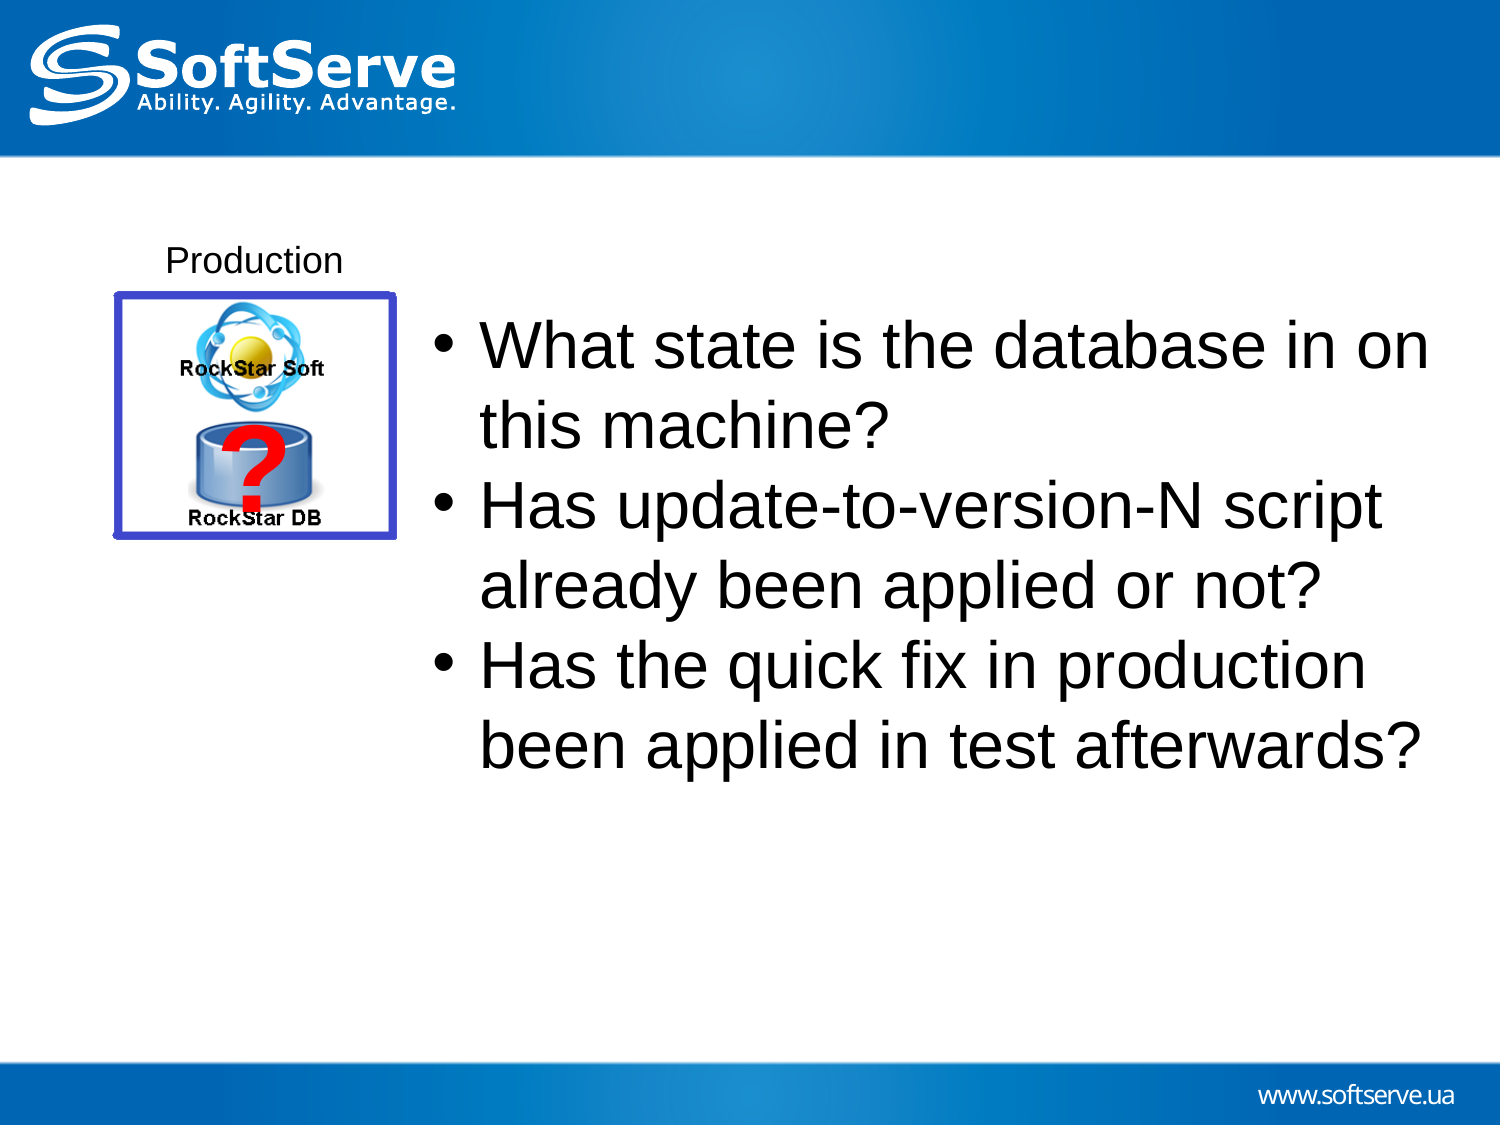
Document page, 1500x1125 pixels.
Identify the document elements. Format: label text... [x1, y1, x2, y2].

text_box What state is the database in on this machine? Has update-to-version-N script already been applied or not? Has the quick fix in production been applied in test afterwards? [417, 294, 1447, 834]
picture [0, 0, 1500, 1125]
text_box Production [150, 228, 359, 288]
